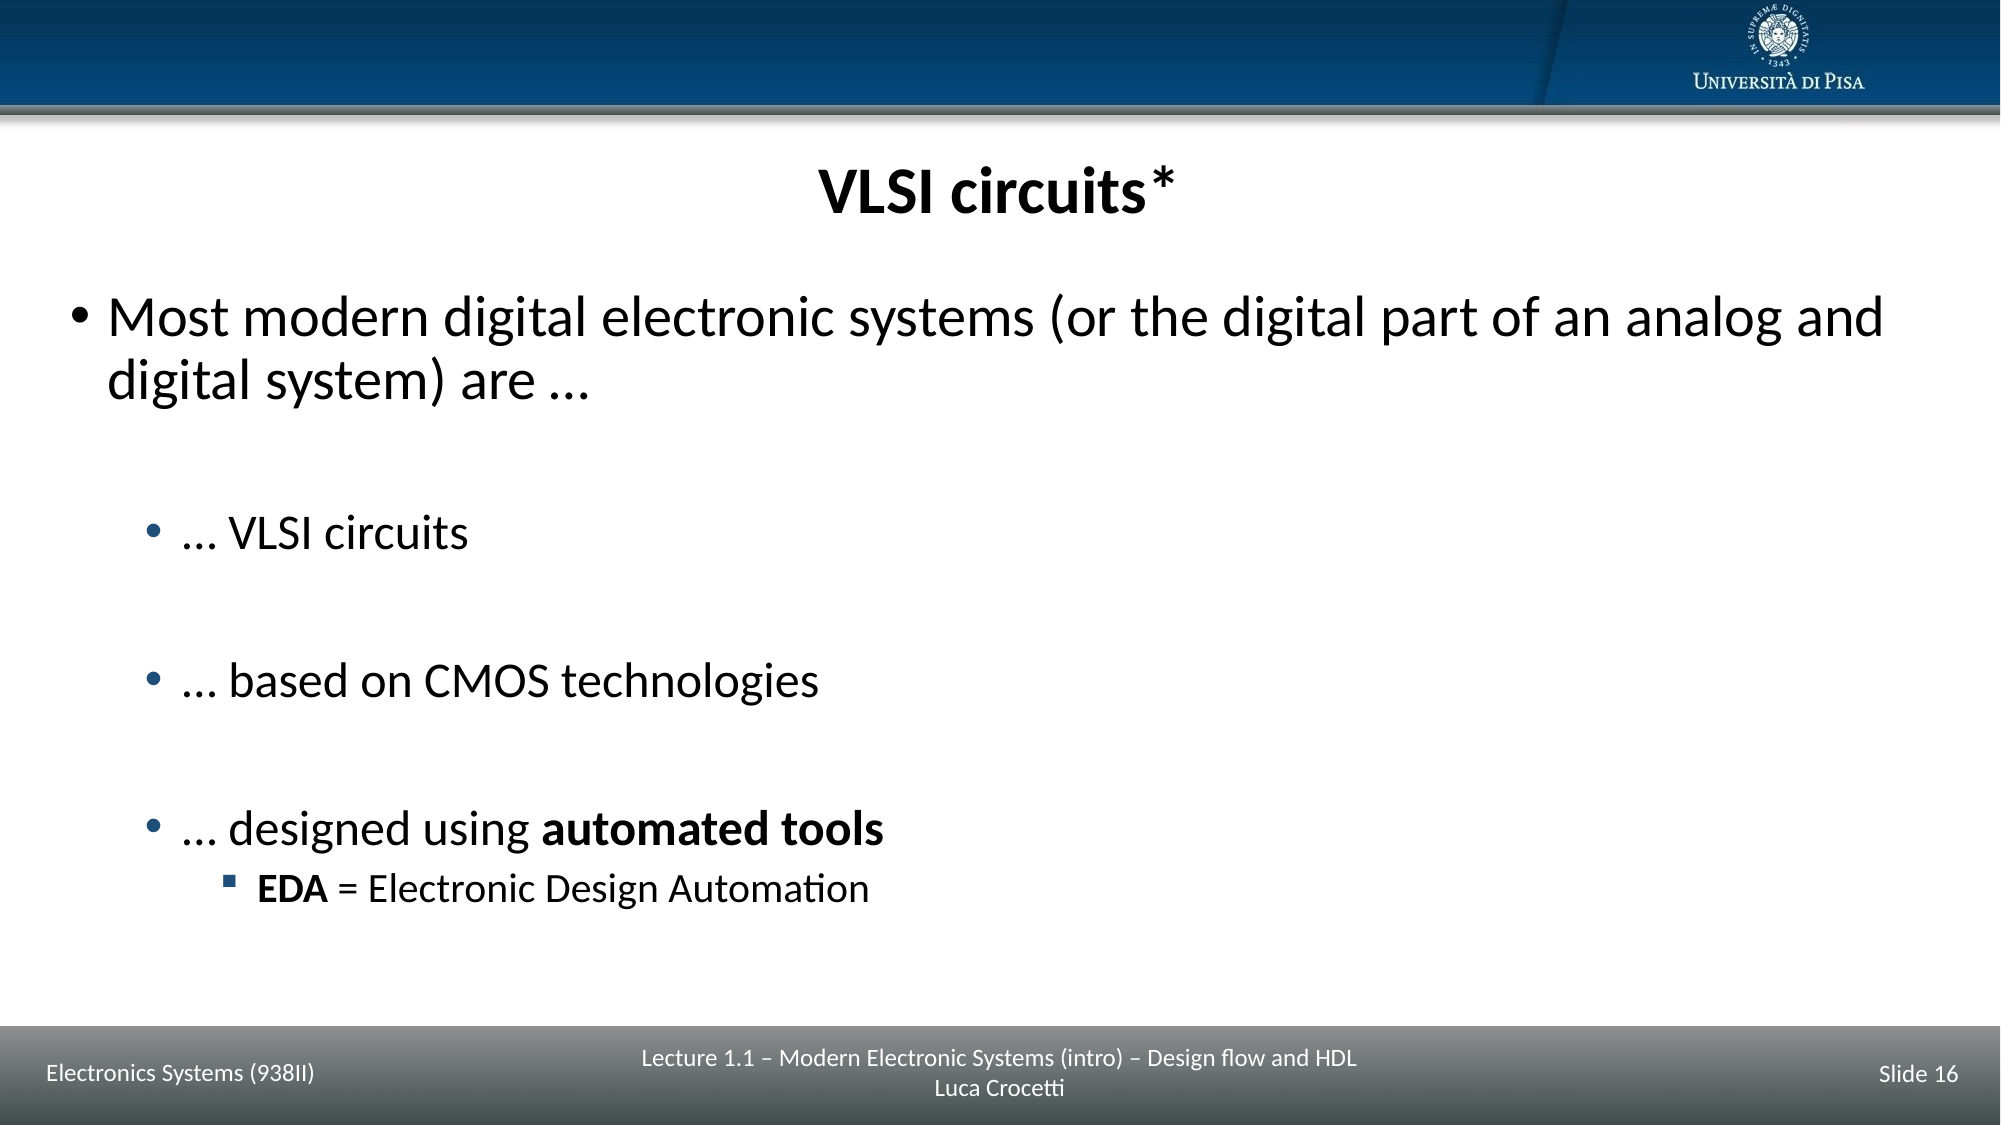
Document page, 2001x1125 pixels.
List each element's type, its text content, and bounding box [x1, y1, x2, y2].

title VLSI circuits* [55, 138, 1945, 244]
list Most modern digital electronic systems (or the digital part of an analog and digital system) are … … VLSI circuits … based on CMOS technologies … designed using automated tools EDA = Electronic Design Automation [55, 278, 1945, 993]
picture [0, 0, 2001, 1125]
